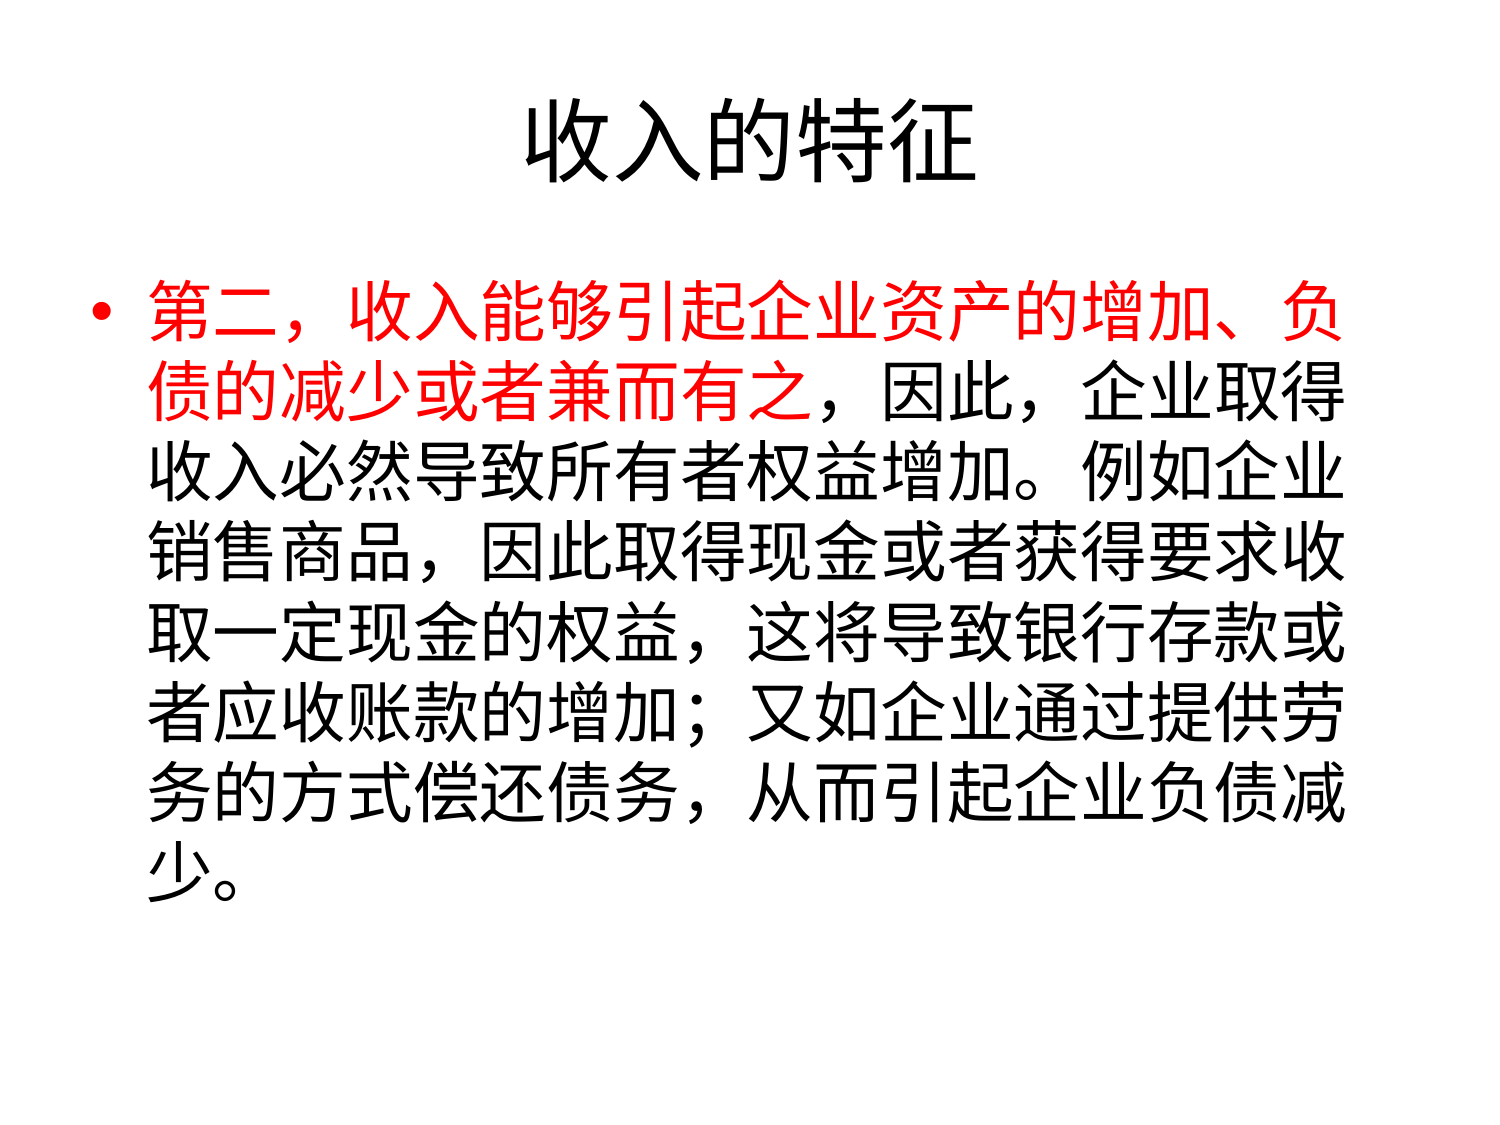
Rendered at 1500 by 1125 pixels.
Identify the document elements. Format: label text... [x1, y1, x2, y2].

title 收入的特征 [75, 45, 1425, 233]
list 第二，收入能够引起企业资产的增加、负债的减少或者兼而有之，因此，企业取得收入必然导致所有者权益增加。例如企业销售商品，因此取得现金或者获得要求收取一定现金的权益，这将导致银行存款或者应收账款的增加；又如企业通过提供劳务的方式偿还债务，从而引起企业负债减少。 [75, 262, 1425, 1005]
